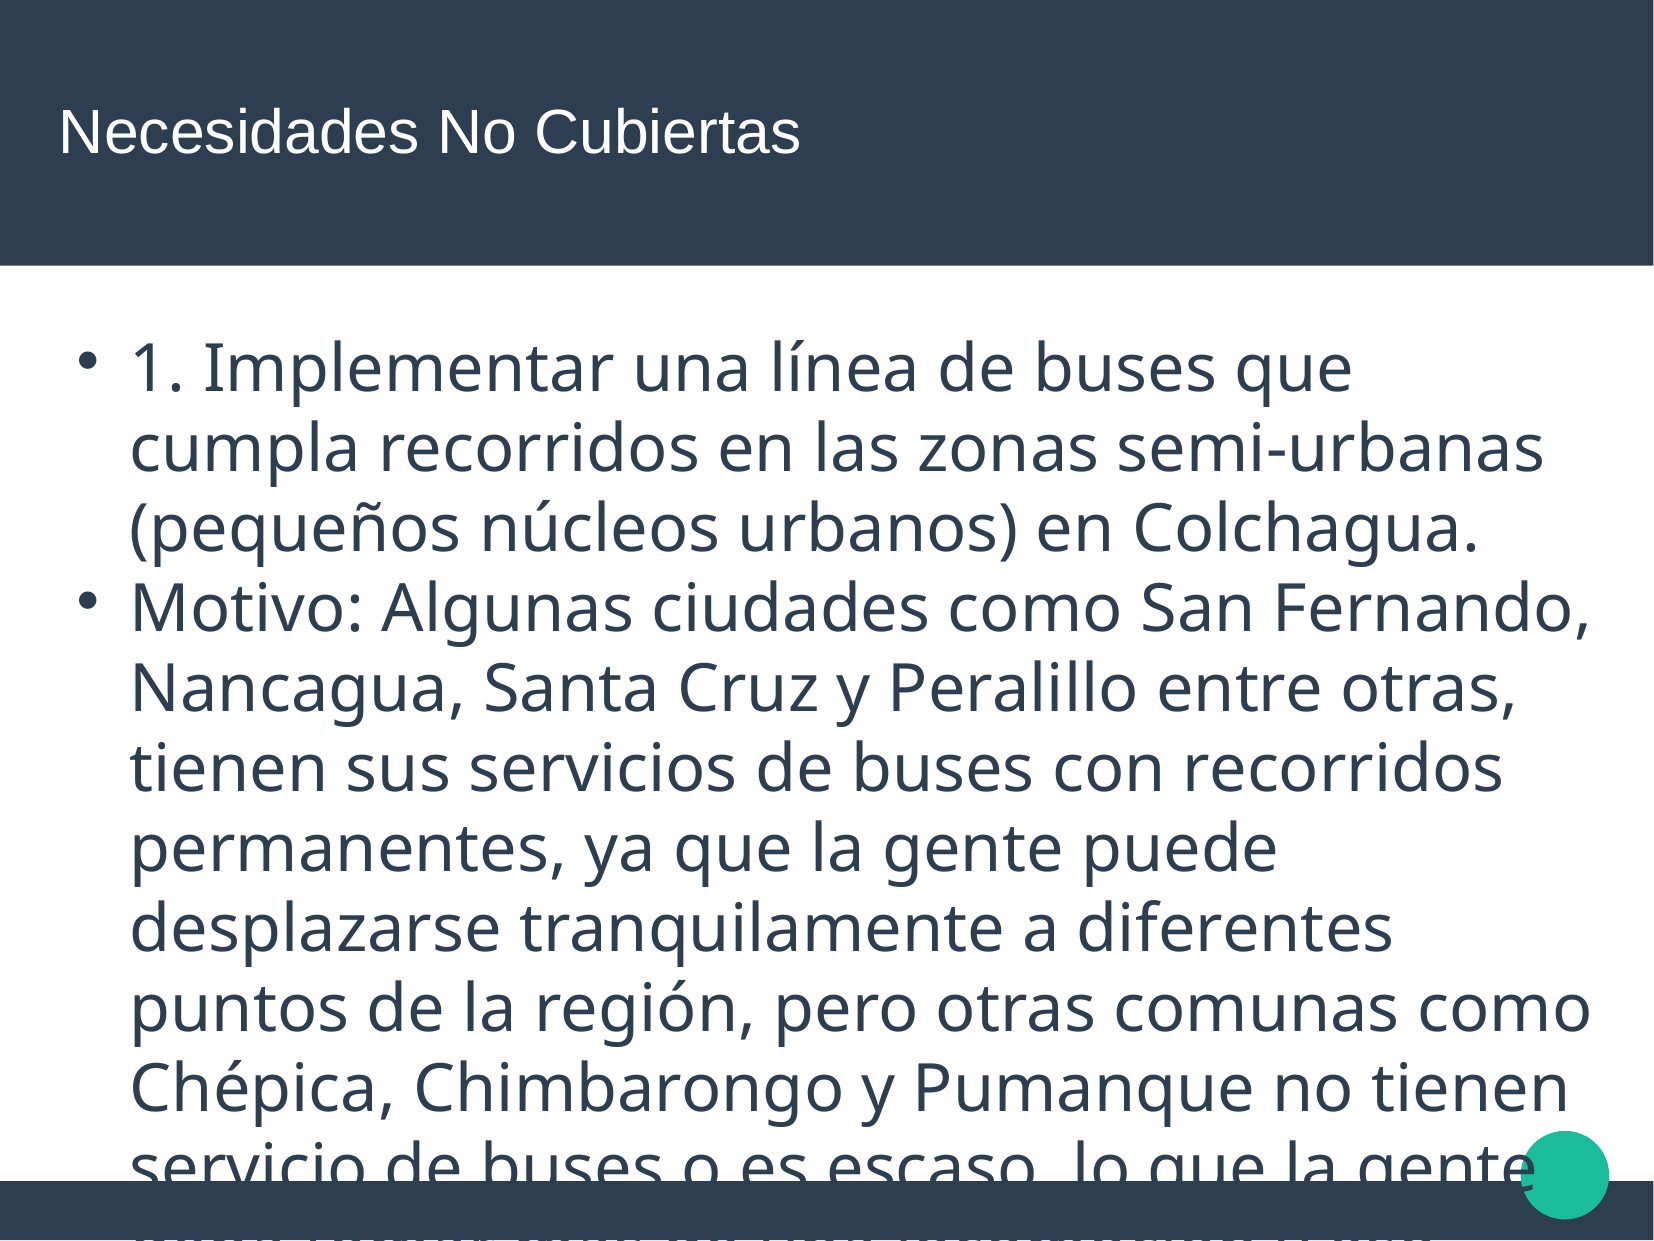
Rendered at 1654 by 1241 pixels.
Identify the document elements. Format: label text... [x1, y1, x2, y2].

text_box Necesidades No Cubiertas [58, 49, 1595, 207]
text_box 1. Implementar una línea de buses que cumpla recorridos en las zonas semi-urbanas (pequeños núcleos urbanos) en Colchagua. Motivo: Algunas ciudades como San Fernando, Nancagua, Santa Cruz y Peralillo entre otras, tienen sus servicios de buses con recorridos permanentes, ya que la gente puede desplazarse tranquilamente a diferentes puntos de la región, pero otras comunas como Chépica, Chimbarongo y Pumanque no tienen servicio de buses o es escaso, lo que la gente deba tomar más de una locomoción y eso incurre en más gasto de dinero para traslado. [58, 324, 1595, 1152]
